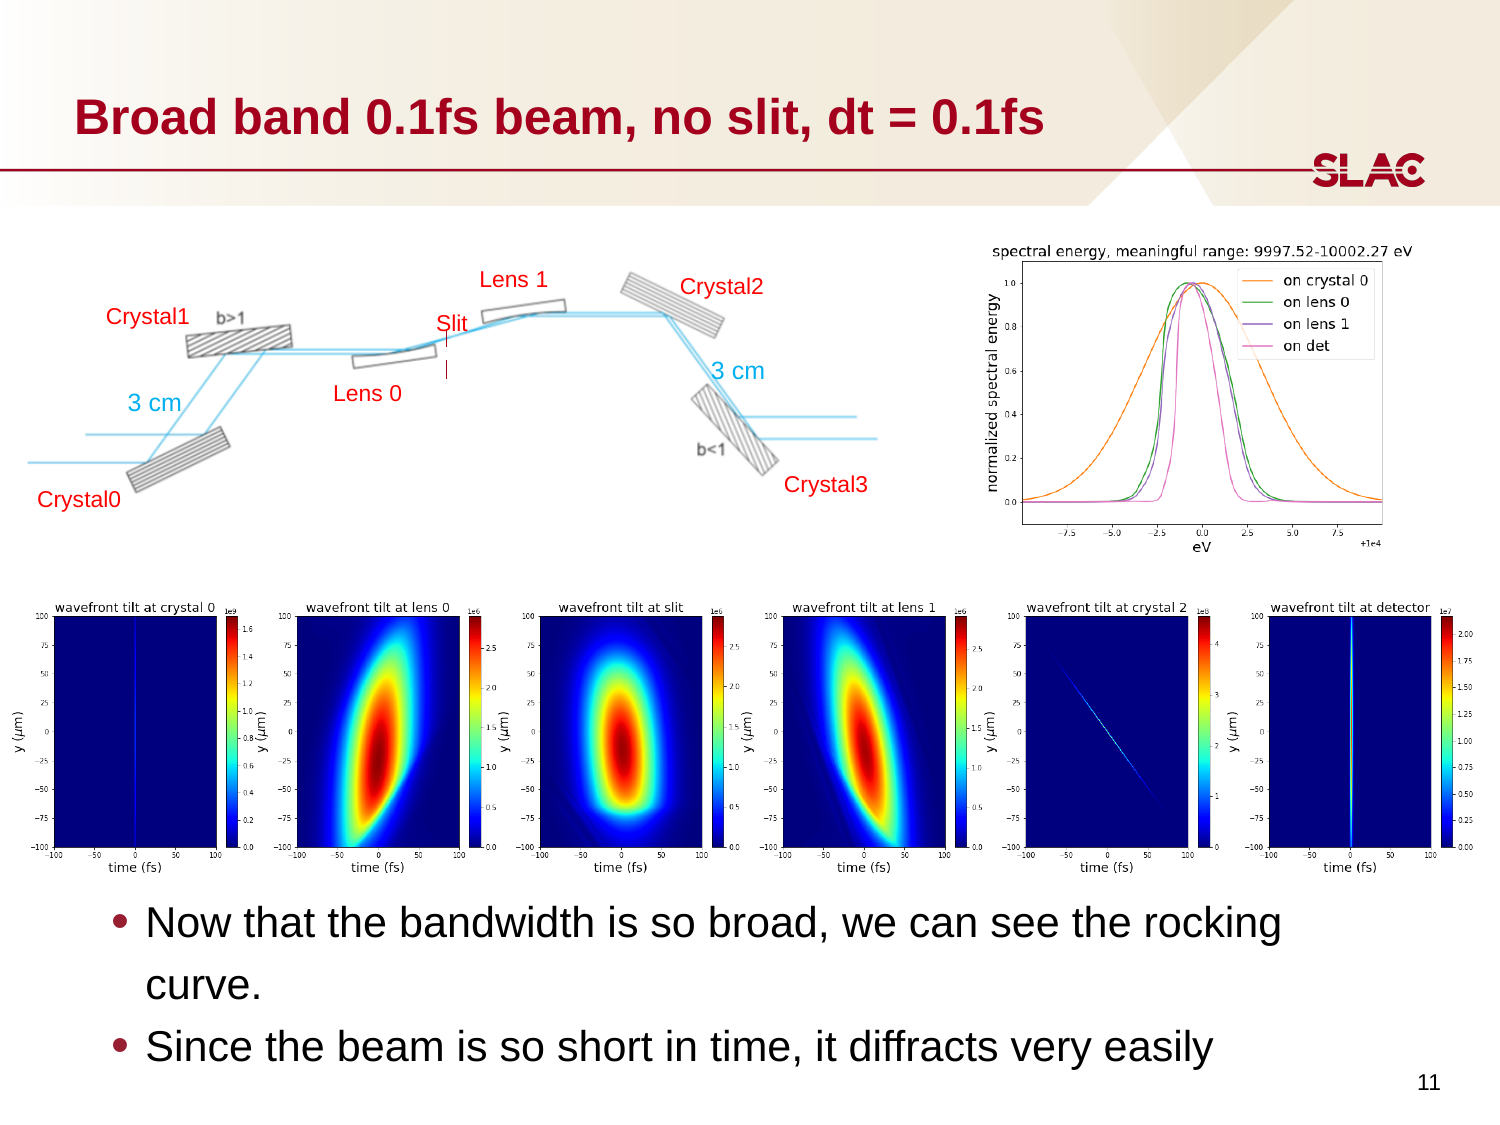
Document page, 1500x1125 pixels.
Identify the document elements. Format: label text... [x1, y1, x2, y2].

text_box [0, 247, 900, 527]
picture [0, 0, 1500, 206]
picture [963, 219, 1428, 568]
text_box Now that the bandwidth is so broad, we can see the rocking curve. Since the beam is so short in time, it diffracts very easily [75, 896, 1406, 1072]
slide_number 11 [1405, 1036, 1458, 1125]
title Broad band 0.1fs beam, no slit, dt = 0.1fs [74, 21, 1404, 145]
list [0, 579, 1500, 885]
